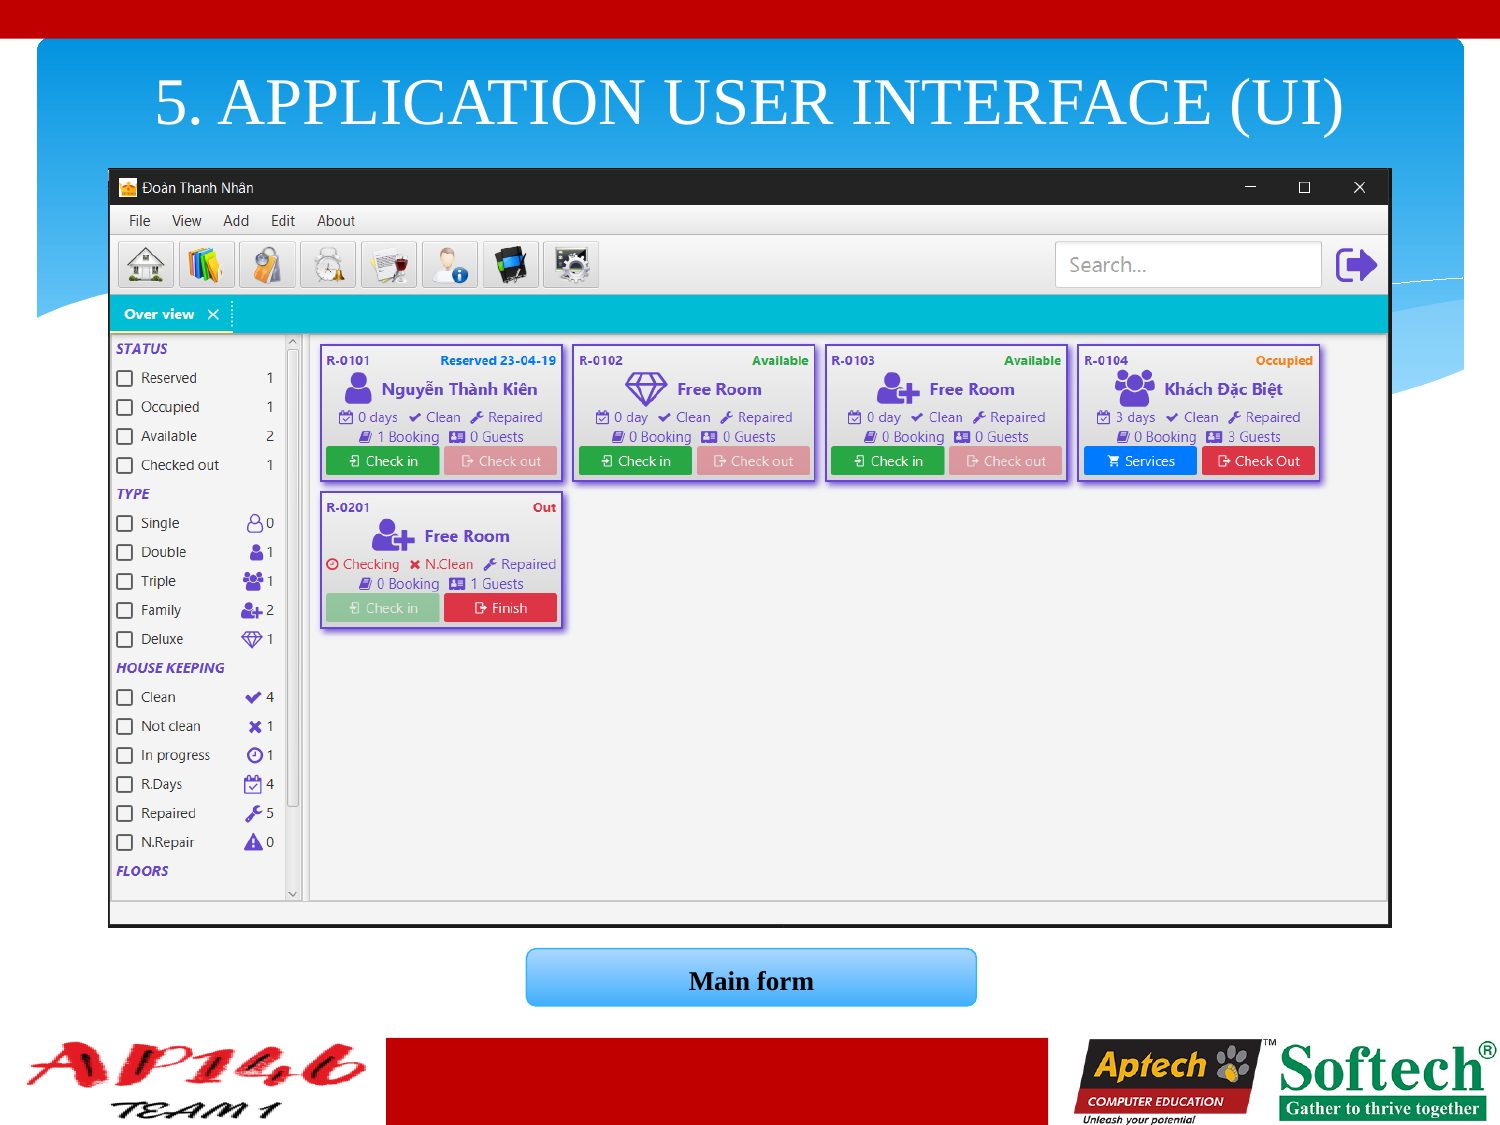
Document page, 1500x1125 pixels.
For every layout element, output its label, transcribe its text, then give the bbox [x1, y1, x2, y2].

picture [1072, 1037, 1500, 1125]
picture [0, 1037, 386, 1125]
picture [107, 168, 1393, 929]
title 5. APPLICATION USER INTERFACE (UI) [0, 47, 1500, 148]
text_box Main form [525, 947, 978, 1007]
